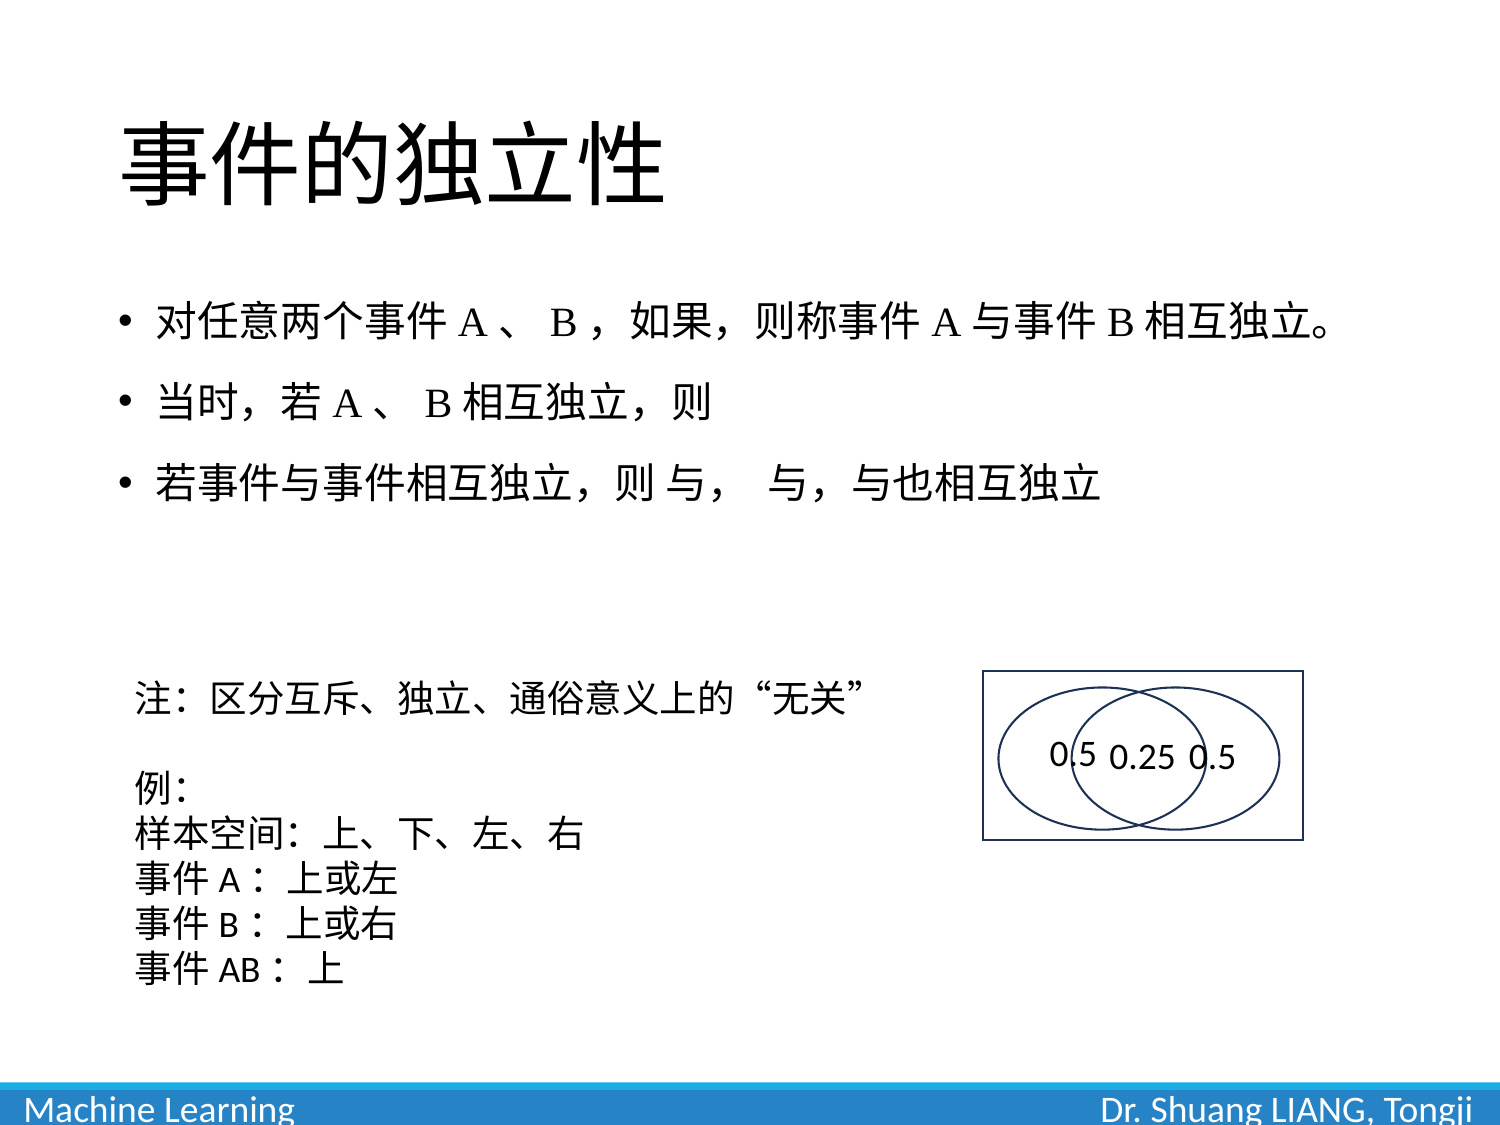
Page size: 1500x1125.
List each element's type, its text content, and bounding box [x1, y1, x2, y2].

text_box [982, 670, 1304, 841]
text_box 0.5 [1034, 722, 1112, 782]
text_box 0.25 [1094, 724, 1174, 785]
title 事件的独立性 [103, 59, 1397, 278]
text_box 注：区分互斥、独立、通俗意义上的“无关” 例： 样本空间：上、下、左、右 事件A：上或左 事件B：上或右 事件AB：上 [119, 667, 900, 998]
text_box 0.5 [1174, 724, 1252, 785]
